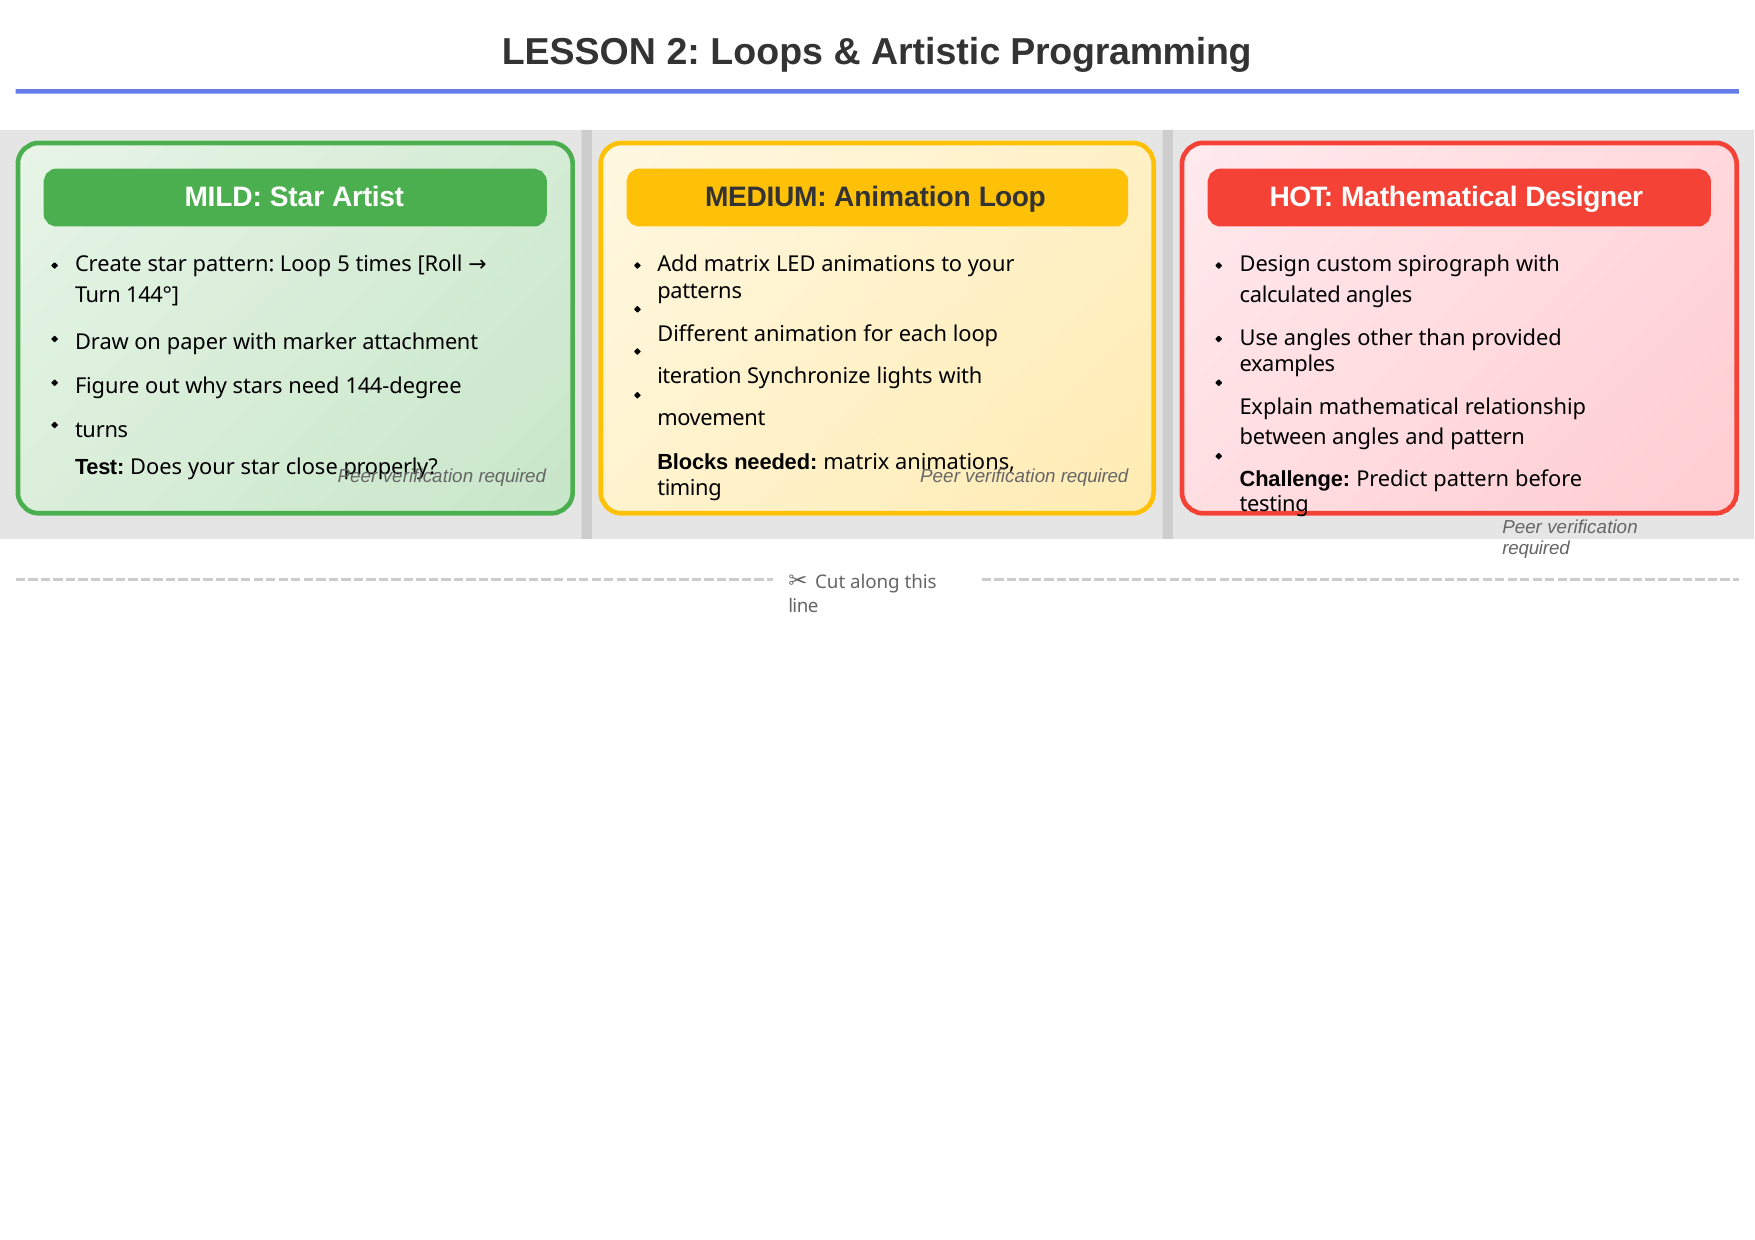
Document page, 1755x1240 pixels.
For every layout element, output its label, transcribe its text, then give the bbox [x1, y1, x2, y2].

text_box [0, 129, 50, 540]
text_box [634, 129, 1755, 540]
text_box Design custom spirograph with calculated angles Use angles other than provided examples Explain mathematical relationship between angles and pattern Challenge: Predict pattern before testing Peer verification required [1237, 548, 1713, 559]
title LESSON 2: Loops & Artistic Programming [387, 24, 1367, 128]
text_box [51, 129, 632, 540]
text_box ✂ Cut along this line [786, 563, 969, 616]
